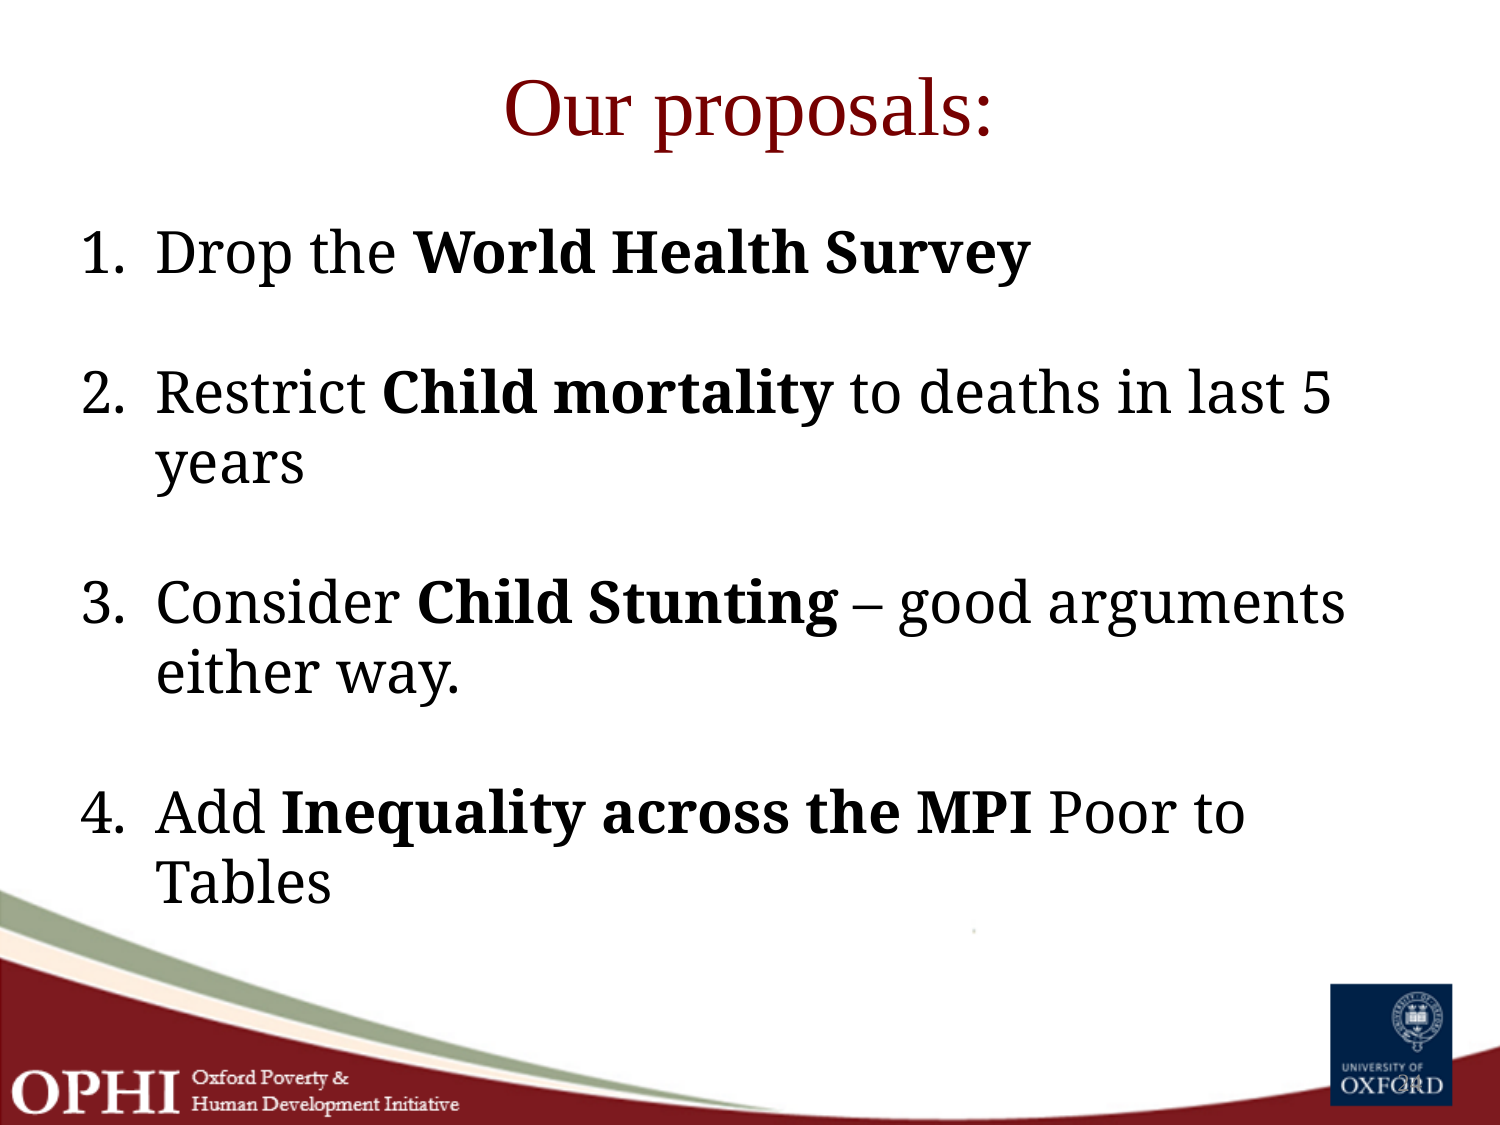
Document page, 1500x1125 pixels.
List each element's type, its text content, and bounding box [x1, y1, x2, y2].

title Our proposals: [75, 45, 1425, 208]
slide_number 24 [1382, 1060, 1426, 1104]
picture [0, 0, 1500, 1125]
list Drop the World Health Survey Restrict Child mortality to deaths in last 5 years Consider Child Stunting – good arguments either way. Add Inequality across the MPI Poor to Tables [64, 208, 1442, 951]
